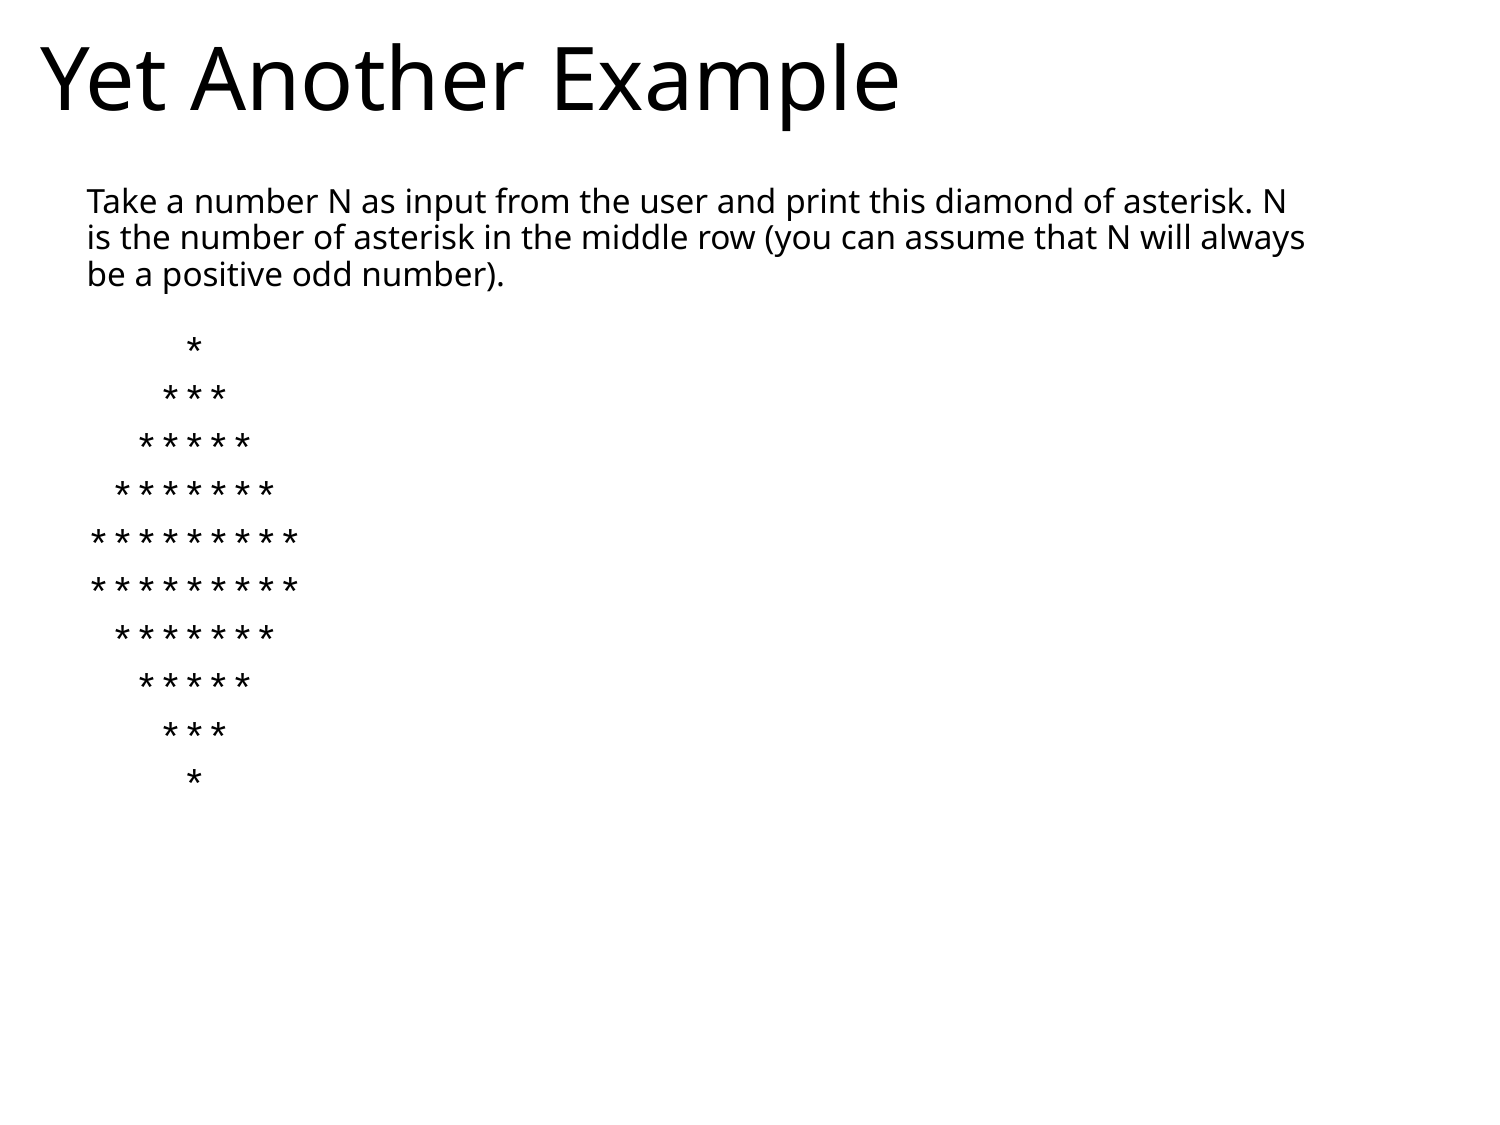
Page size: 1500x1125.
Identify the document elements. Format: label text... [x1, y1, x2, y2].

title Yet Another Example [25, 26, 1469, 138]
list Take a number N as input from the user and print this diamond of asterisk. N is the number of asterisk in the middle row (you can assume that N will always be a positive odd number). * *** ***** ******* ********* ********* ******* ***** *** * [71, 177, 1332, 823]
